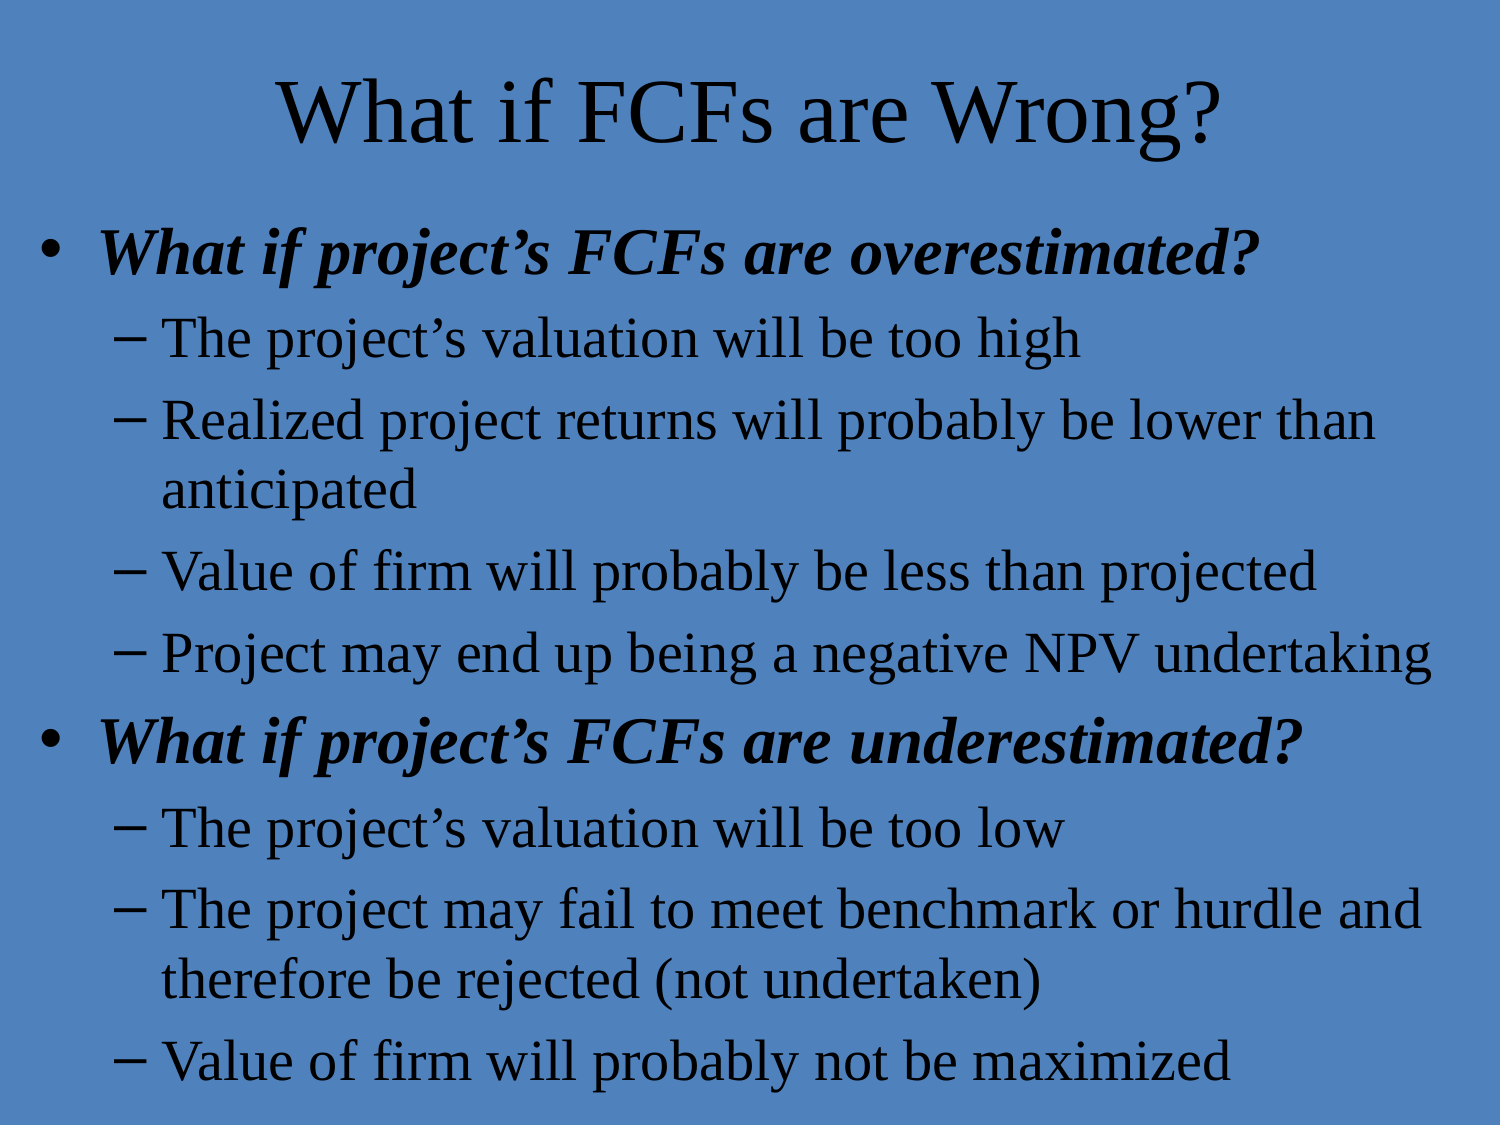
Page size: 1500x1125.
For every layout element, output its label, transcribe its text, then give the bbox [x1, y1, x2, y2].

title What if FCFs are Wrong? [112, 12, 1388, 200]
list What if project’s FCFs are overestimated? The project’s valuation will be too high Realized project returns will probably be lower than anticipated Value of firm will probably be less than projected Project may end up being a negative NPV undertaking What if project’s FCFs are underestimated? The project’s valuation will be too low The project may fail to meet benchmark or hurdle and therefore be rejected (not undertaken) Value of firm will probably not be maximized [24, 200, 1475, 1100]
